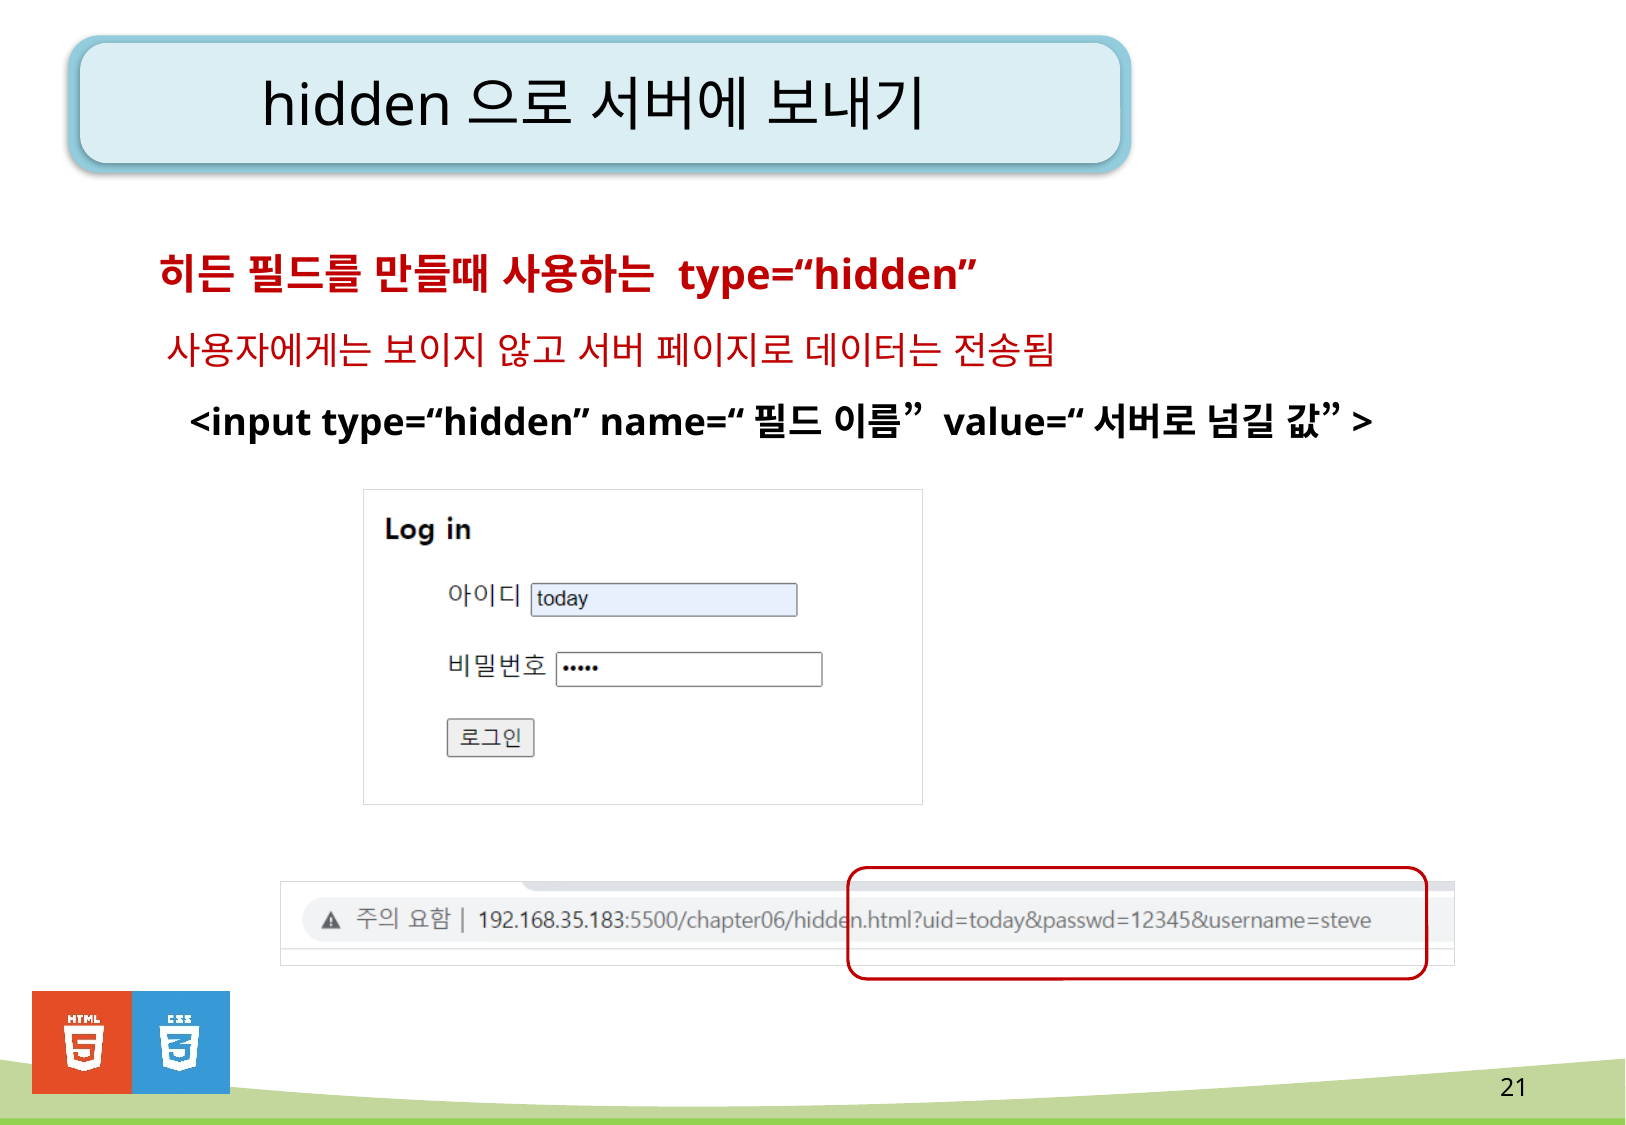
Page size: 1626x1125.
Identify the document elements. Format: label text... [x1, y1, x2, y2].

picture [363, 489, 923, 806]
picture [32, 991, 230, 1094]
picture [280, 881, 1455, 966]
text_box 히든 필드를 만들때 사용하는 type=“hidden” 사용자에게는 보이지 않고 서버 페이지로 데이터는 전송됨 [118, 215, 1510, 381]
slide_number 21 [1452, 1058, 1544, 1119]
text_box [847, 865, 1428, 879]
title hidden으로 서버에 보내기 [68, 32, 1121, 173]
text_box <input type=“hidden” name=“필드 이름” value=“서버로 넘길 값”> [174, 390, 1474, 451]
text_box [851, 974, 1424, 982]
